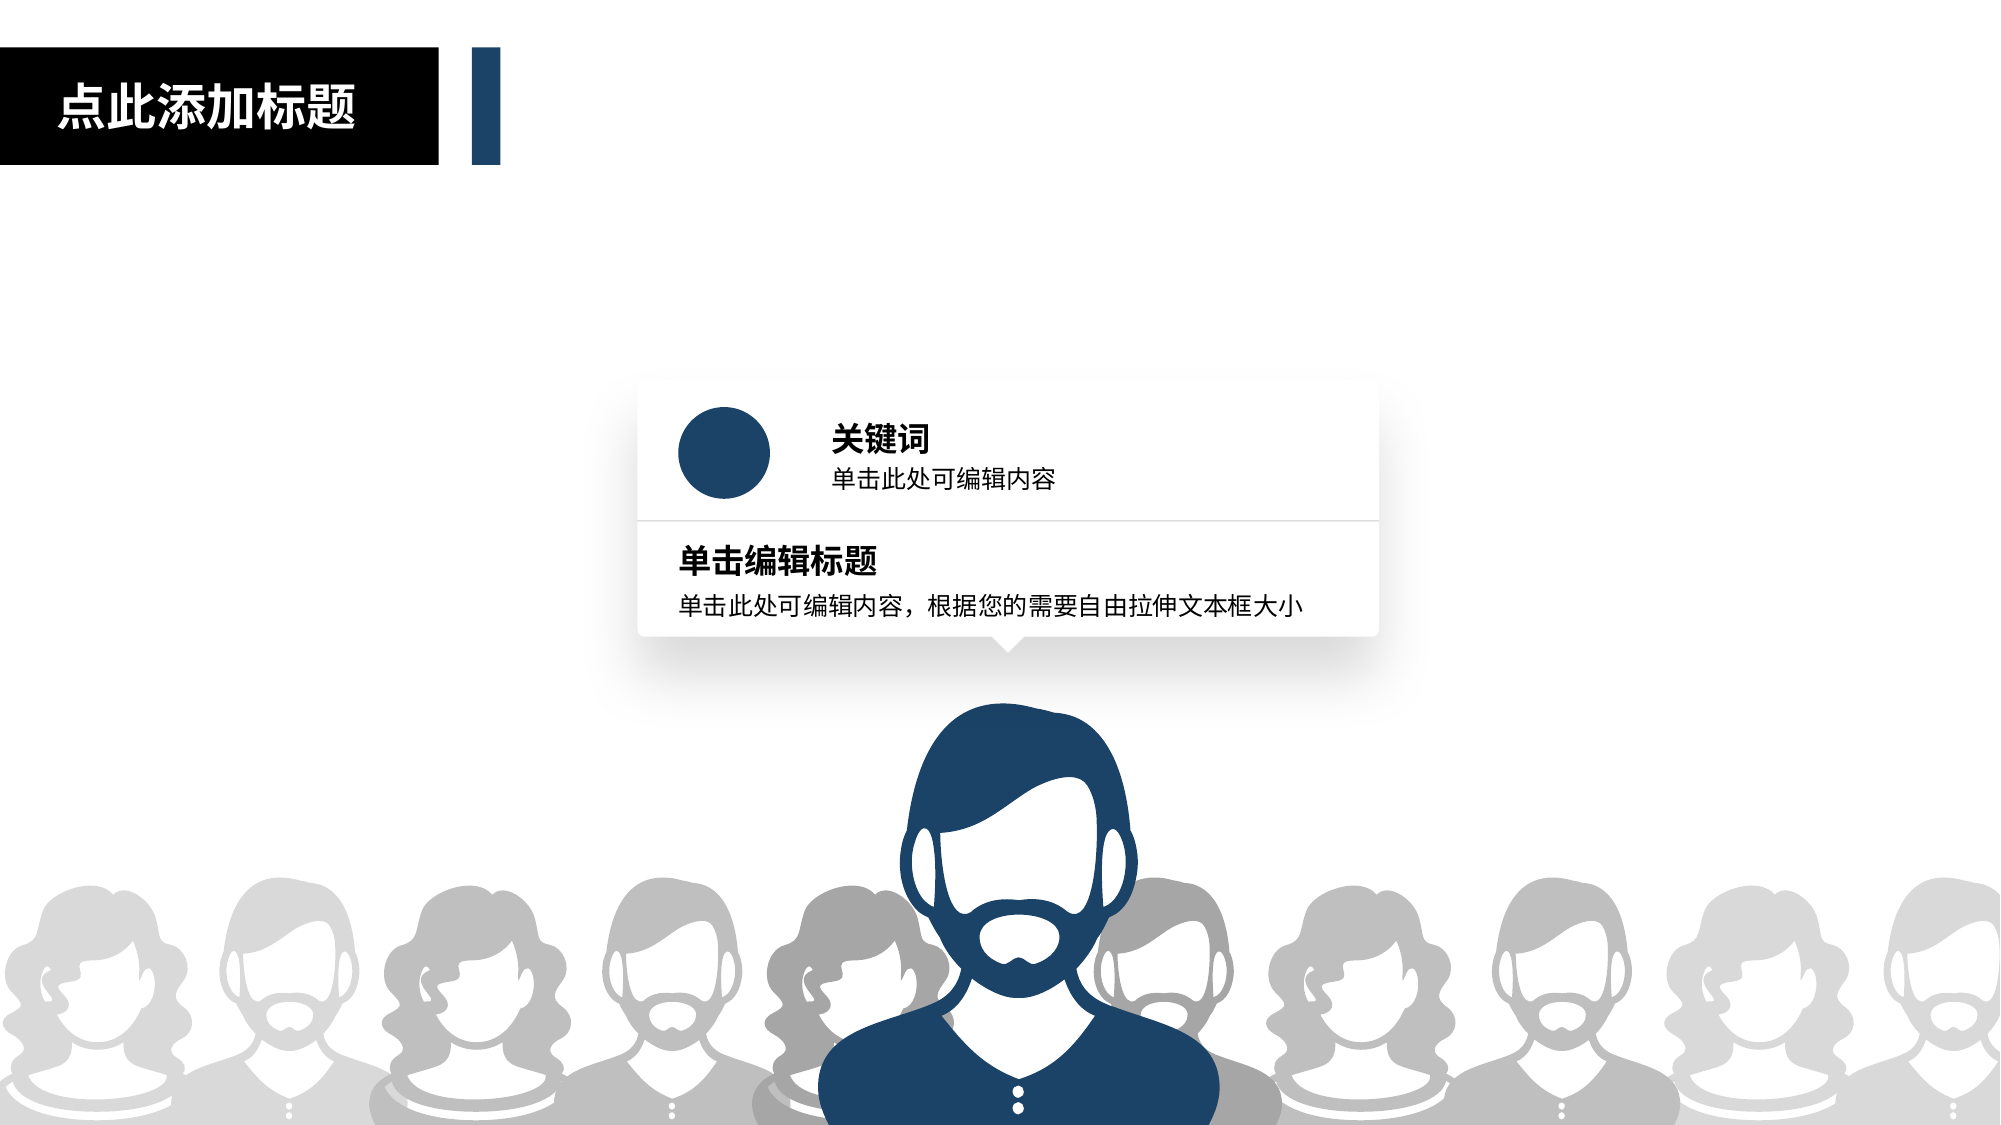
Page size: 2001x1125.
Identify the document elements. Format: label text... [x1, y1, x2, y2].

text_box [830, 410, 1132, 494]
text_box 点此添加标题 [0, 68, 414, 143]
text_box [0, 46, 440, 166]
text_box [0, 697, 2000, 1125]
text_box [678, 531, 1389, 658]
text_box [637, 379, 1380, 642]
text_box [471, 46, 501, 166]
